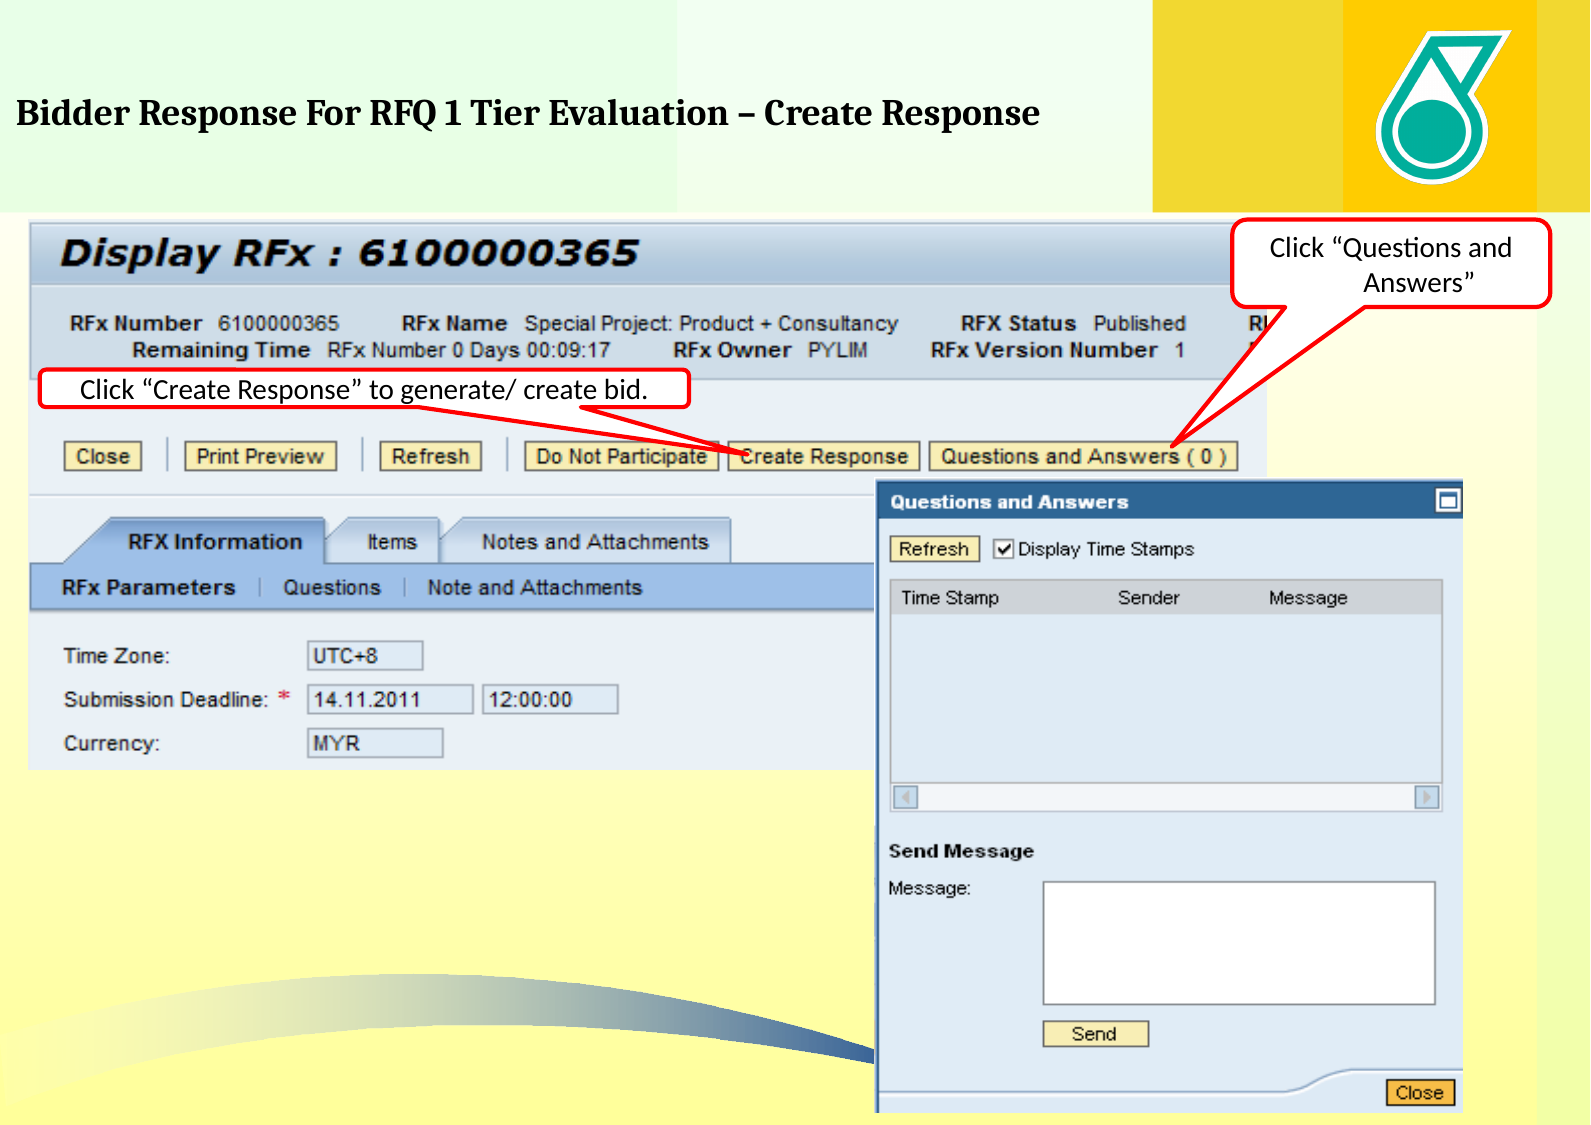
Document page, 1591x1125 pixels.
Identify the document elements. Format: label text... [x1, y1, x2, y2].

text_box Click “Questions and Answers” [1242, 217, 1553, 378]
title Bidder Response For RFQ 1 Tier Evaluation – Create Response [0, 63, 1155, 158]
picture [27, 219, 1463, 1113]
picture [1363, 28, 1516, 186]
